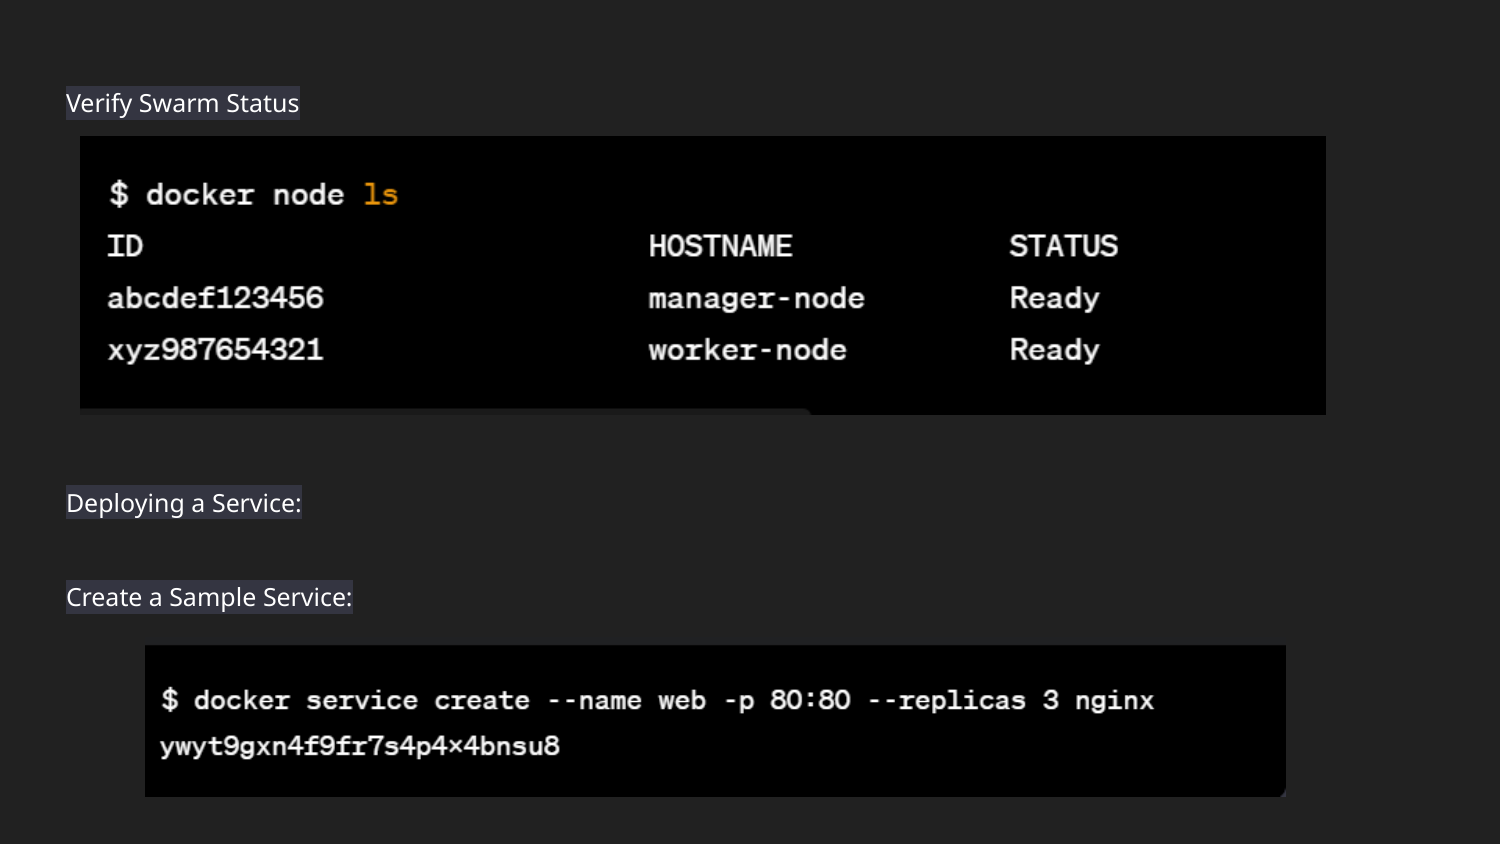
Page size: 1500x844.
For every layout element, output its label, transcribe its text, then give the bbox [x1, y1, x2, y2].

picture [145, 636, 1286, 797]
picture [79, 135, 1326, 415]
title Verify Swarm Status Deploying a Service: Create a Sample Service: [51, 72, 1449, 797]
